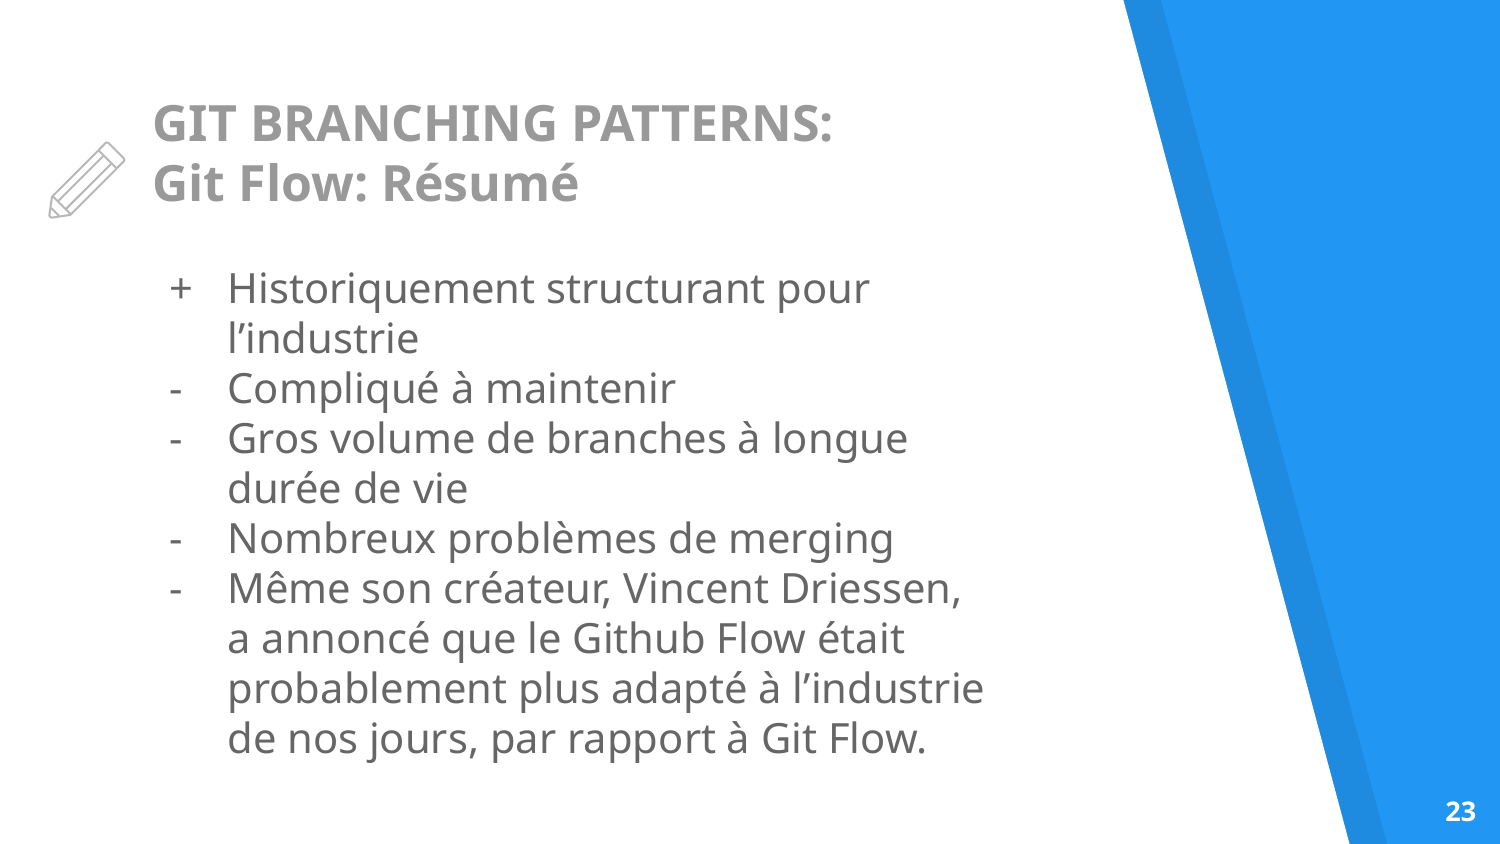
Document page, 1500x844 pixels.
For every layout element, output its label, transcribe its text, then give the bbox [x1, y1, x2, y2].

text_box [49, 142, 125, 218]
slide_number ‹#› [1401, 779, 1492, 844]
title GIT BRANCHING PATTERNS: Git Flow: Résumé [137, 146, 1011, 227]
list Historiquement structurant pour l’industrie Compliqué à maintenir Gros volume de branches à longue durée de vie Nombreux problèmes de merging Même son créateur, Vincent Driessen, a annoncé que le Github Flow était probablement plus adapté à l’industrie de nos jours, par rapport à Git Flow. [137, 246, 1011, 617]
